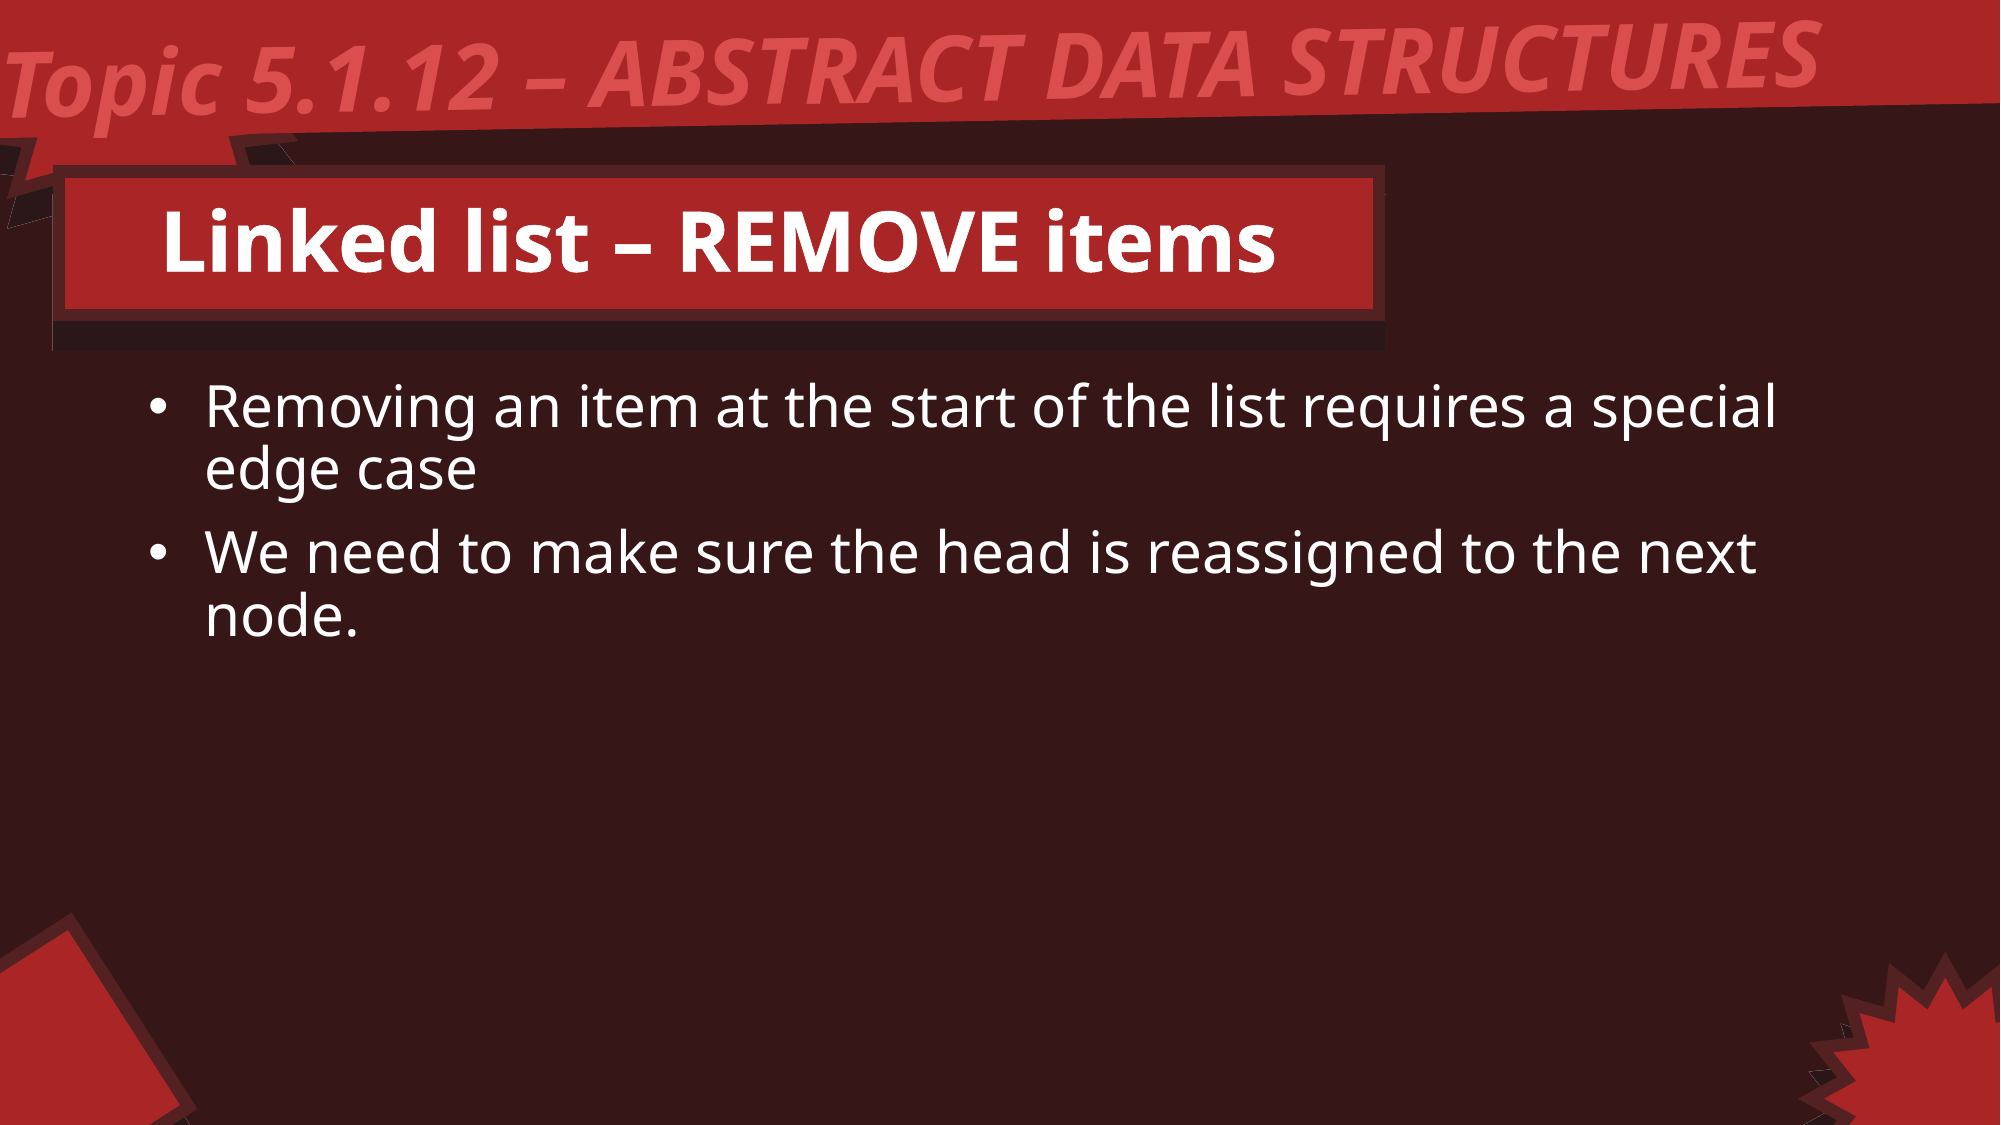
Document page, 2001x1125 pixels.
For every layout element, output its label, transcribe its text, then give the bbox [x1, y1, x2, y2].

text_box [0, 134, 290, 193]
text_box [58, 170, 1380, 399]
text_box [0, 0, 2000, 126]
subtitle Removing an item at the start of the list requires a special edge case We need to make sure the head is reassigned to the next node. [133, 369, 1811, 1078]
text_box [0, 919, 192, 1125]
text_box [1807, 961, 2000, 1125]
